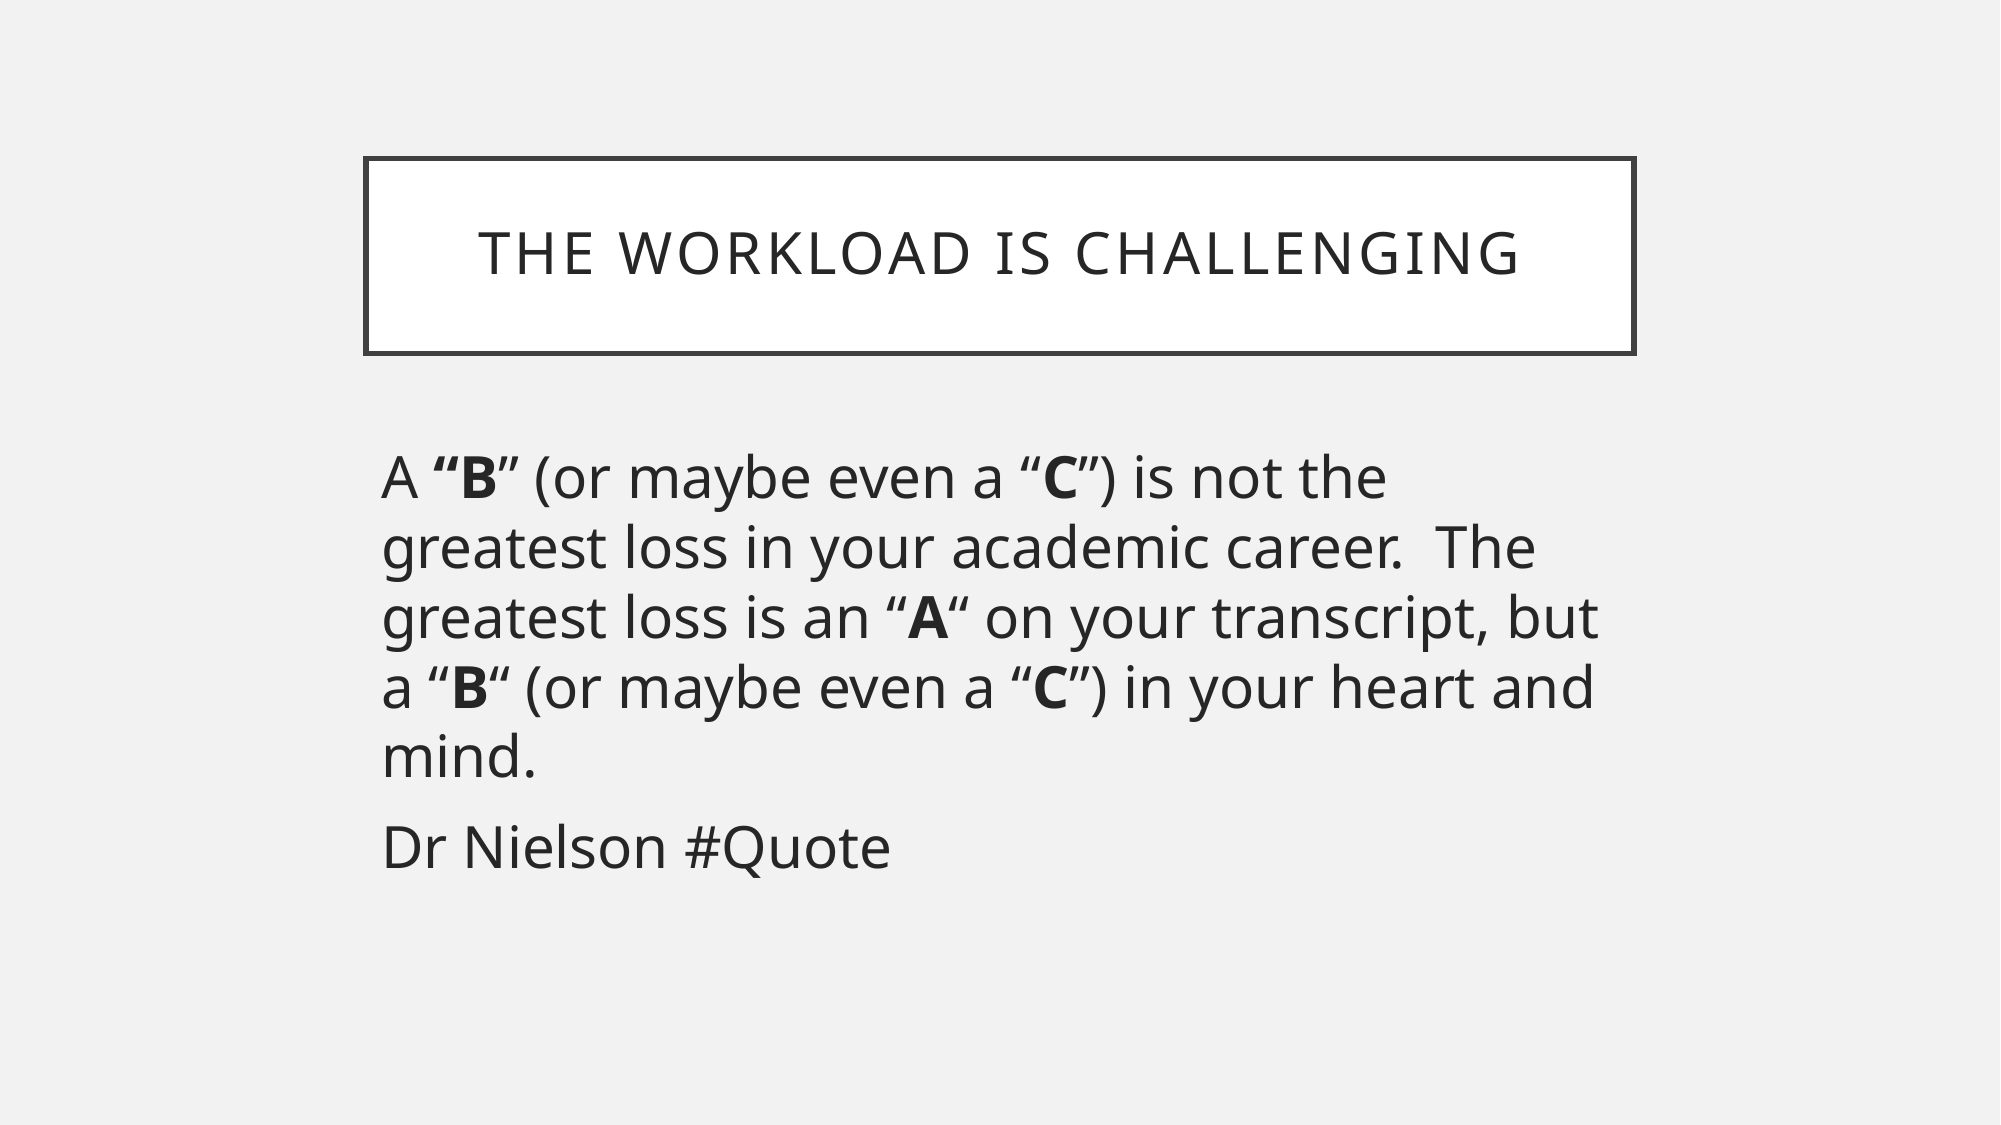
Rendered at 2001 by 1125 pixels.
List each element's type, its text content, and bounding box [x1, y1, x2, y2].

list A “B” (or maybe even a “C”) is not the greatest loss in your academic career. The greatest loss is an “A“ on your transcript, but a “B“ (or maybe even a “C”) in your heart and mind. Dr Nielson #Quote [366, 432, 1634, 942]
title The Workload is Challenging [363, 156, 1637, 356]
